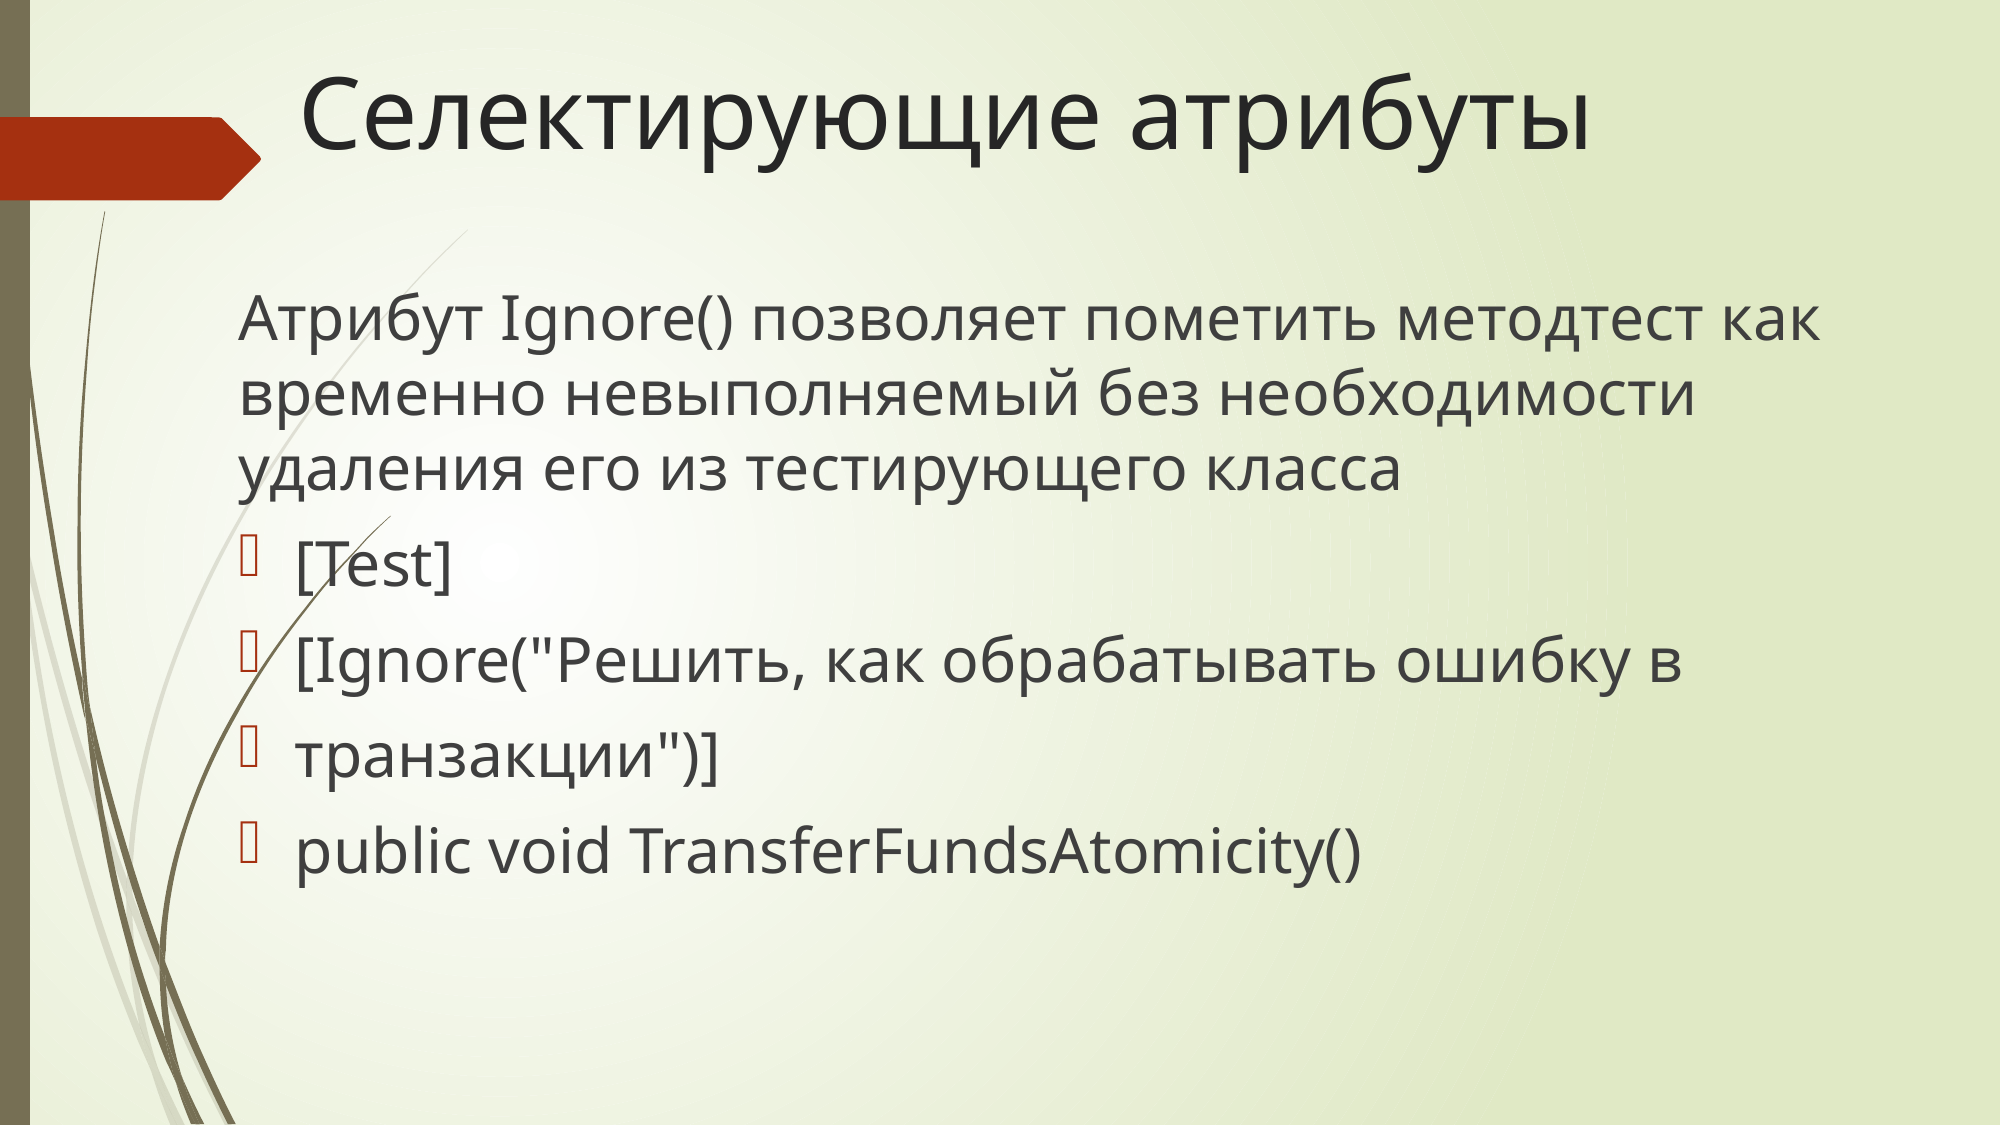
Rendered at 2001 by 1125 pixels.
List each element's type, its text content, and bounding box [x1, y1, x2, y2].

title Селектирующие атрибуты [257, 42, 1944, 253]
list Атрибут Ignore() позволяет пометить методтест как временно невыполняемый без необходимости удаления его из тестирующего класса [Test] [Ignore("Решить, как обрабатывать ошибку в транзакции")] public void TransferFundsAtomicity() [223, 270, 2000, 1125]
